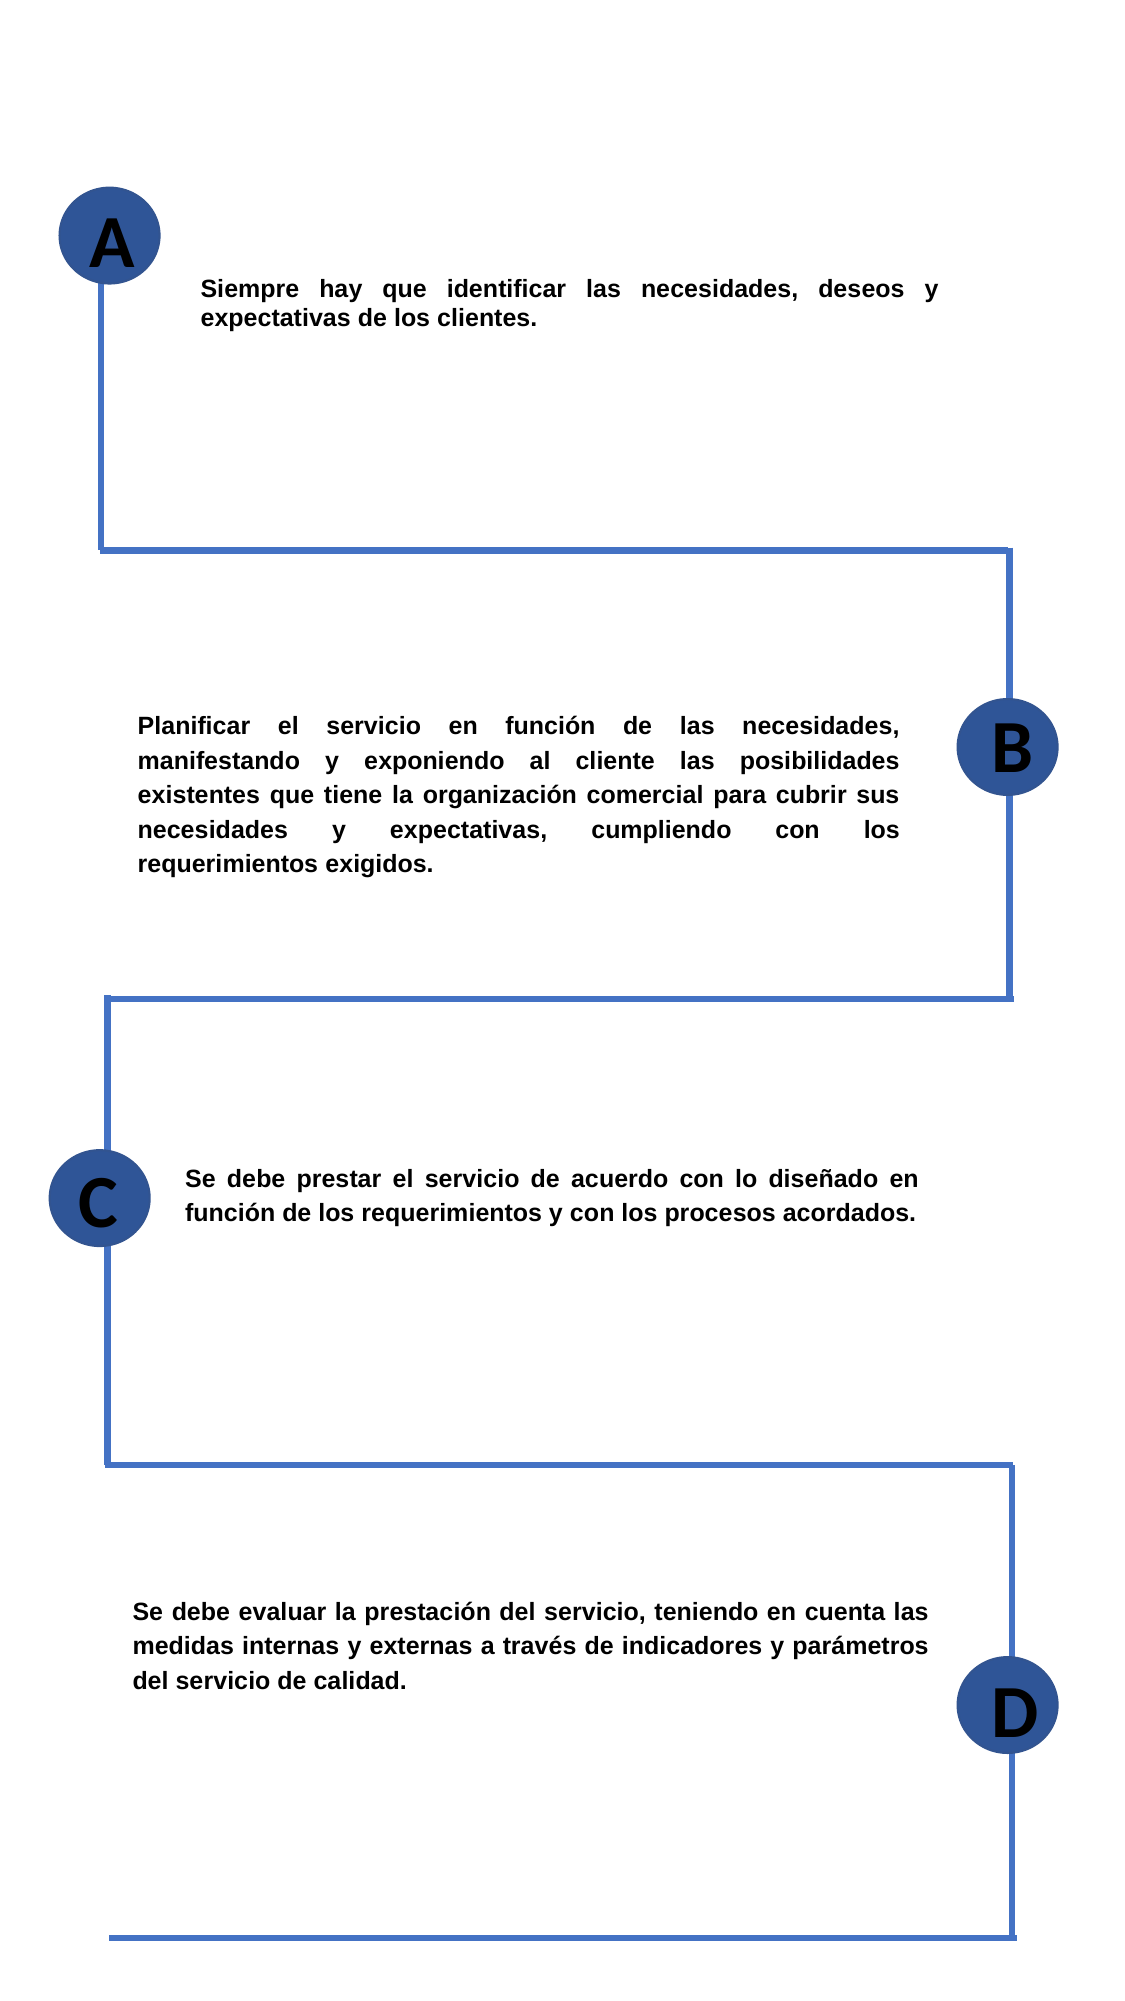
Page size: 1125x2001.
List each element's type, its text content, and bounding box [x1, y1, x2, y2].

text_box [956, 1666, 976, 1744]
text_box [956, 708, 976, 786]
text_box C [108, 1145, 161, 1250]
text_box [58, 200, 74, 271]
text_box D [1012, 1654, 1074, 1760]
text_box B [1010, 690, 1077, 796]
text_box Siempre hay que identificar las necesidades, deseos y expectativas de los clientes. [185, 264, 956, 340]
text_box [48, 1164, 63, 1233]
text_box D [976, 1654, 1011, 1760]
text_box Se debe evaluar la prestación del servicio, teniendo en cuenta las medidas internas y externas a través de indicadores y parámetros del servicio de calidad. [117, 1583, 946, 1702]
text_box C [63, 1145, 107, 1250]
text_box B [976, 690, 1009, 796]
text_box Se debe prestar el servicio de acuerdo con lo diseñado en función de los requerimientos y con los procesos acordados. [170, 1150, 936, 1234]
text_box A [74, 184, 175, 290]
text_box Planificar el servicio en función de las necesidades, manifestando y exponiendo al cliente las posibilidades existentes que tiene la organización comercial para cubrir sus necesidades y expectativas, cumpliendo con los requerimientos exigidos. [122, 697, 917, 885]
